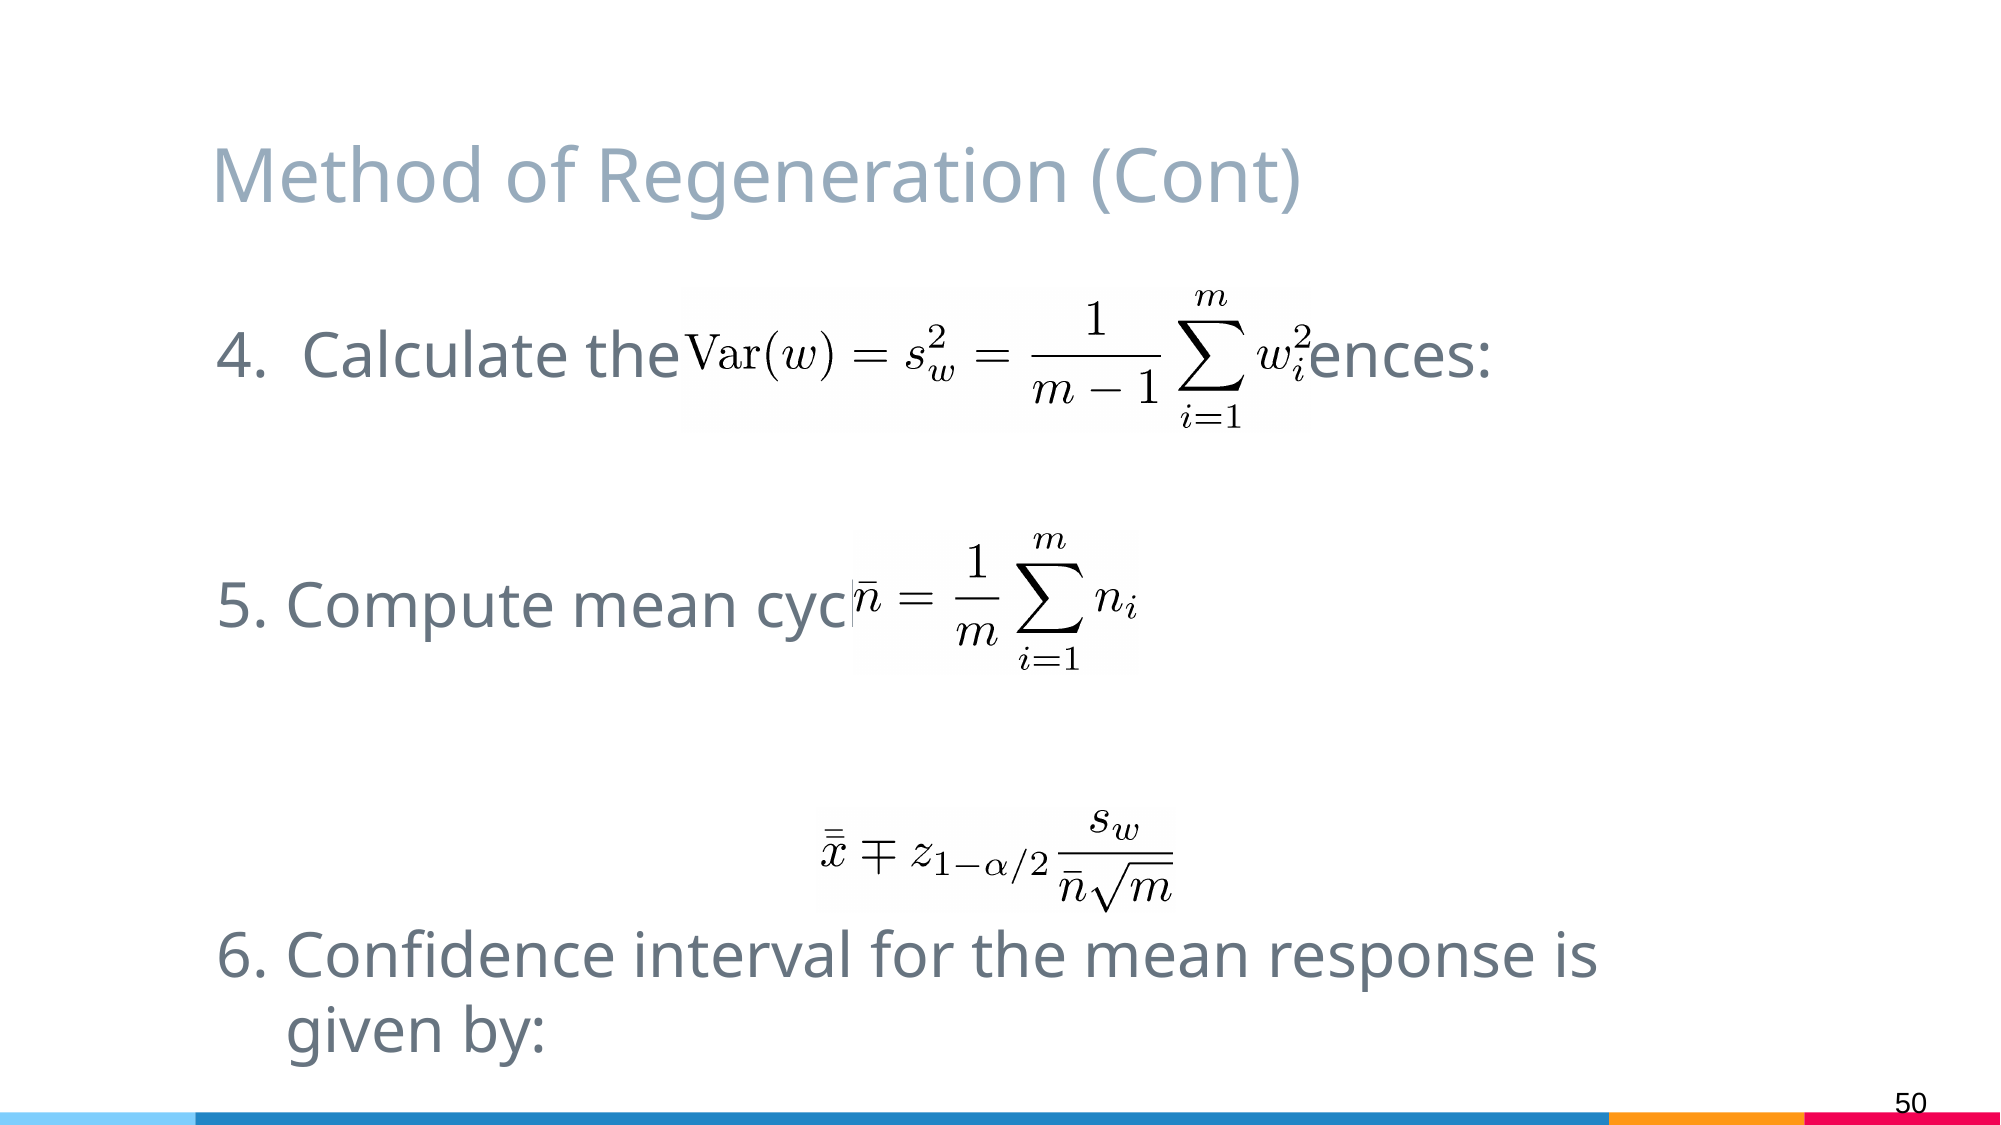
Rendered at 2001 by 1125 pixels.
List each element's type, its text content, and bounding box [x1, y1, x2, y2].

picture [815, 807, 1177, 913]
picture [853, 529, 1139, 676]
list 4. Calculate the variance of the differences: 5. Compute mean cycle length: 6. Confidence interval for the mean response is given by: 7. No need to remove transient observations [195, 300, 1780, 1078]
picture [680, 287, 1312, 433]
title Method of Regeneration (Cont) [195, 45, 1724, 233]
